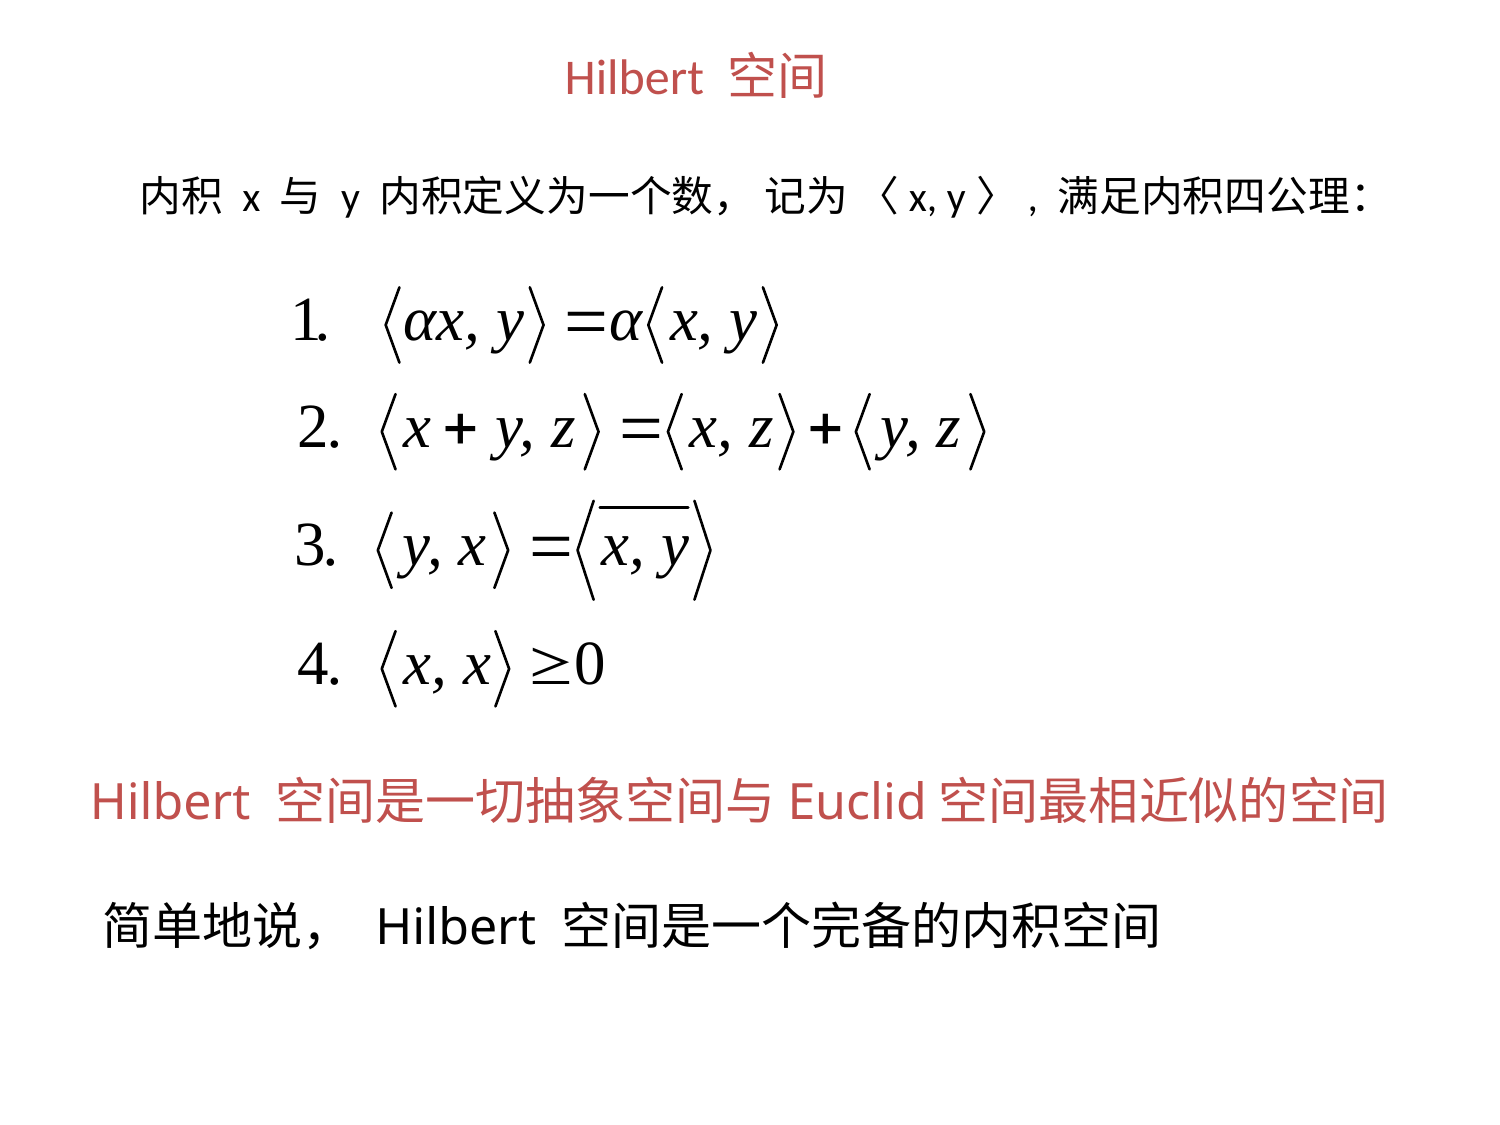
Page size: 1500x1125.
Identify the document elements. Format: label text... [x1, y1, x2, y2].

text_box 内积 x 与 y 内积定义为一个数， 记为 〈x, y〉, 满足内积四公理： [125, 162, 1425, 228]
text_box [287, 276, 1001, 718]
text_box Hilbert 空间是一切抽象空间与Euclid空间最相近似的空间 [74, 762, 1425, 838]
text_box 简单地说， Hilbert 空间是一个完备的内积空间 [87, 887, 1225, 963]
text_box Hilbert 空间 [549, 37, 863, 113]
